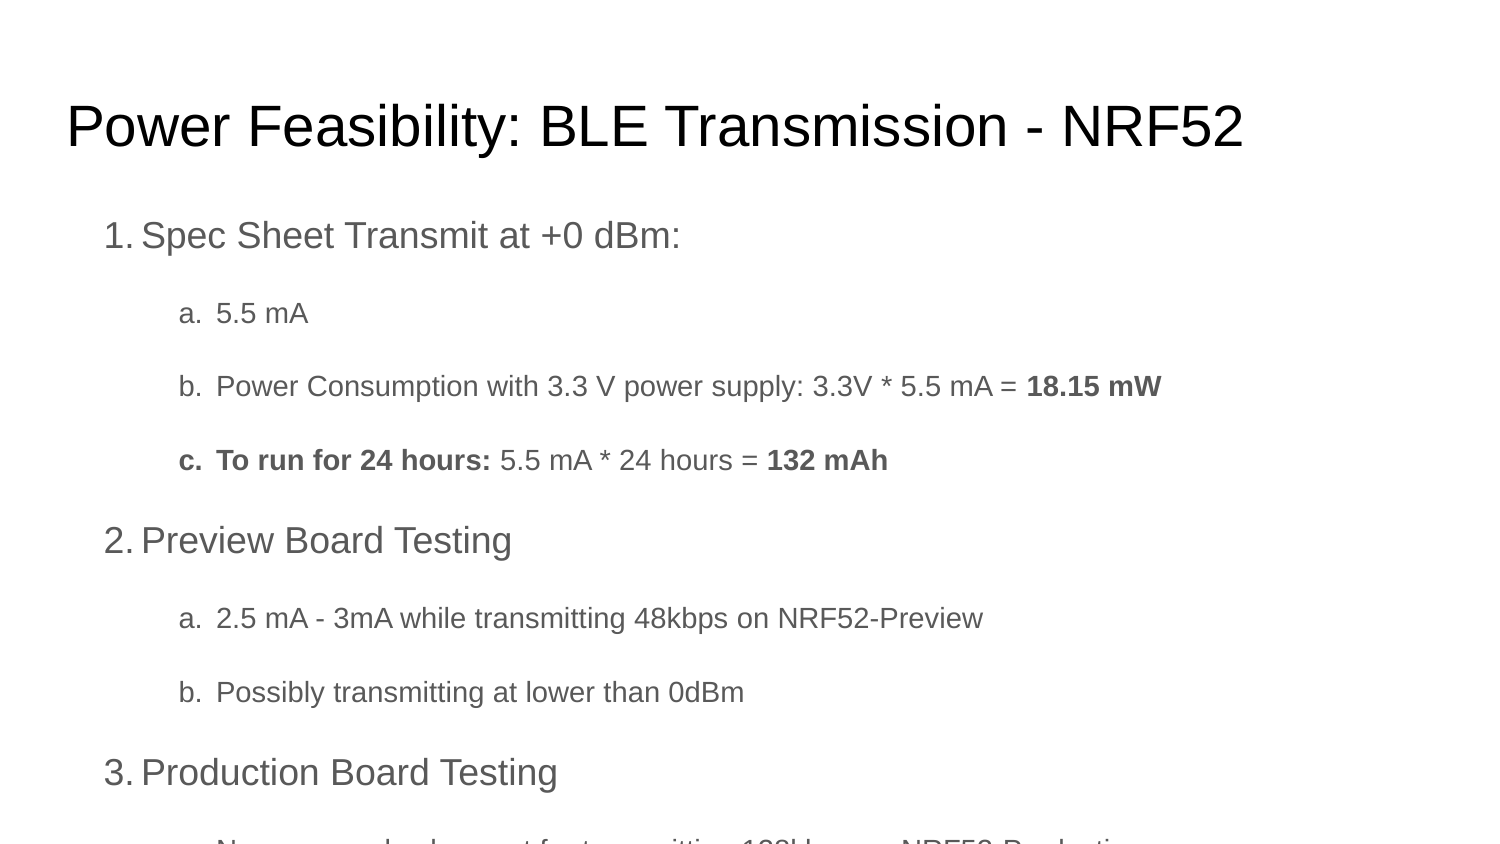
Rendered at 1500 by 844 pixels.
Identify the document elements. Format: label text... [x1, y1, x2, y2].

title Power Feasibility: BLE Transmission - NRF52 [51, 72, 1449, 167]
list Spec Sheet Transmit at +0 dBm: 5.5 mA Power Consumption with 3.3 V power supply: 3.3V * 5.5 mA = 18.15 mW To run for 24 hours: 5.5 mA * 24 hours = 132 mAh Preview Board Testing 2.5 mA - 3mA while transmitting 48kbps on NRF52-Preview Possibly transmitting at lower than 0dBm Production Board Testing No measured values yet for transmitting 128kbps on NRF52-Production Current consumption TBD [51, 189, 1449, 750]
